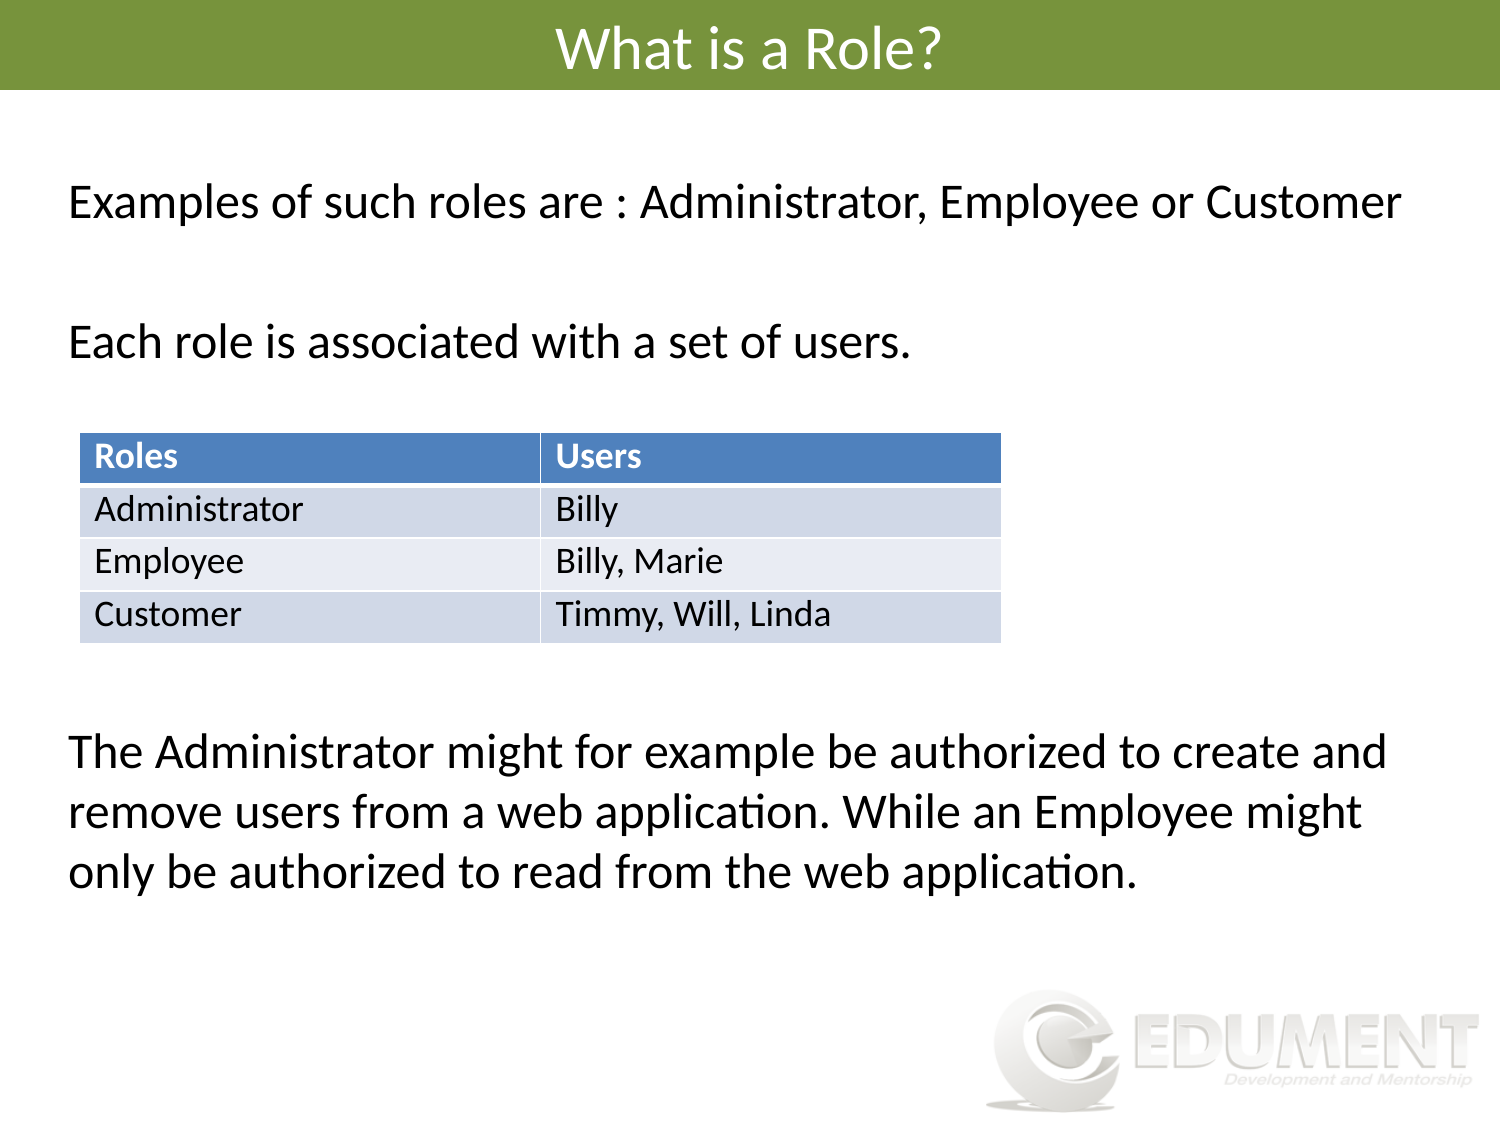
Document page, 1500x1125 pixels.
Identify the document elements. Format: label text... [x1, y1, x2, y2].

list Examples of such roles are : Administrator, Employee or Customer Each role is associated with a set of users. The Administrator might for example be authorized to create and remove users from a web application. While an Employee might only be authorized to read from the web application. [53, 160, 1425, 1005]
table_header Roles [80, 433, 540, 483]
table_header Users [541, 433, 1001, 483]
table_cell Customer [80, 592, 540, 643]
table_cell Employee [80, 539, 540, 590]
table_cell Billy [541, 488, 1001, 537]
title What is a Role? [0, 0, 1500, 90]
table_cell Administrator [80, 488, 540, 537]
table_cell Billy, Marie [541, 539, 1001, 590]
table_cell Timmy, Will, Linda [541, 592, 1001, 643]
